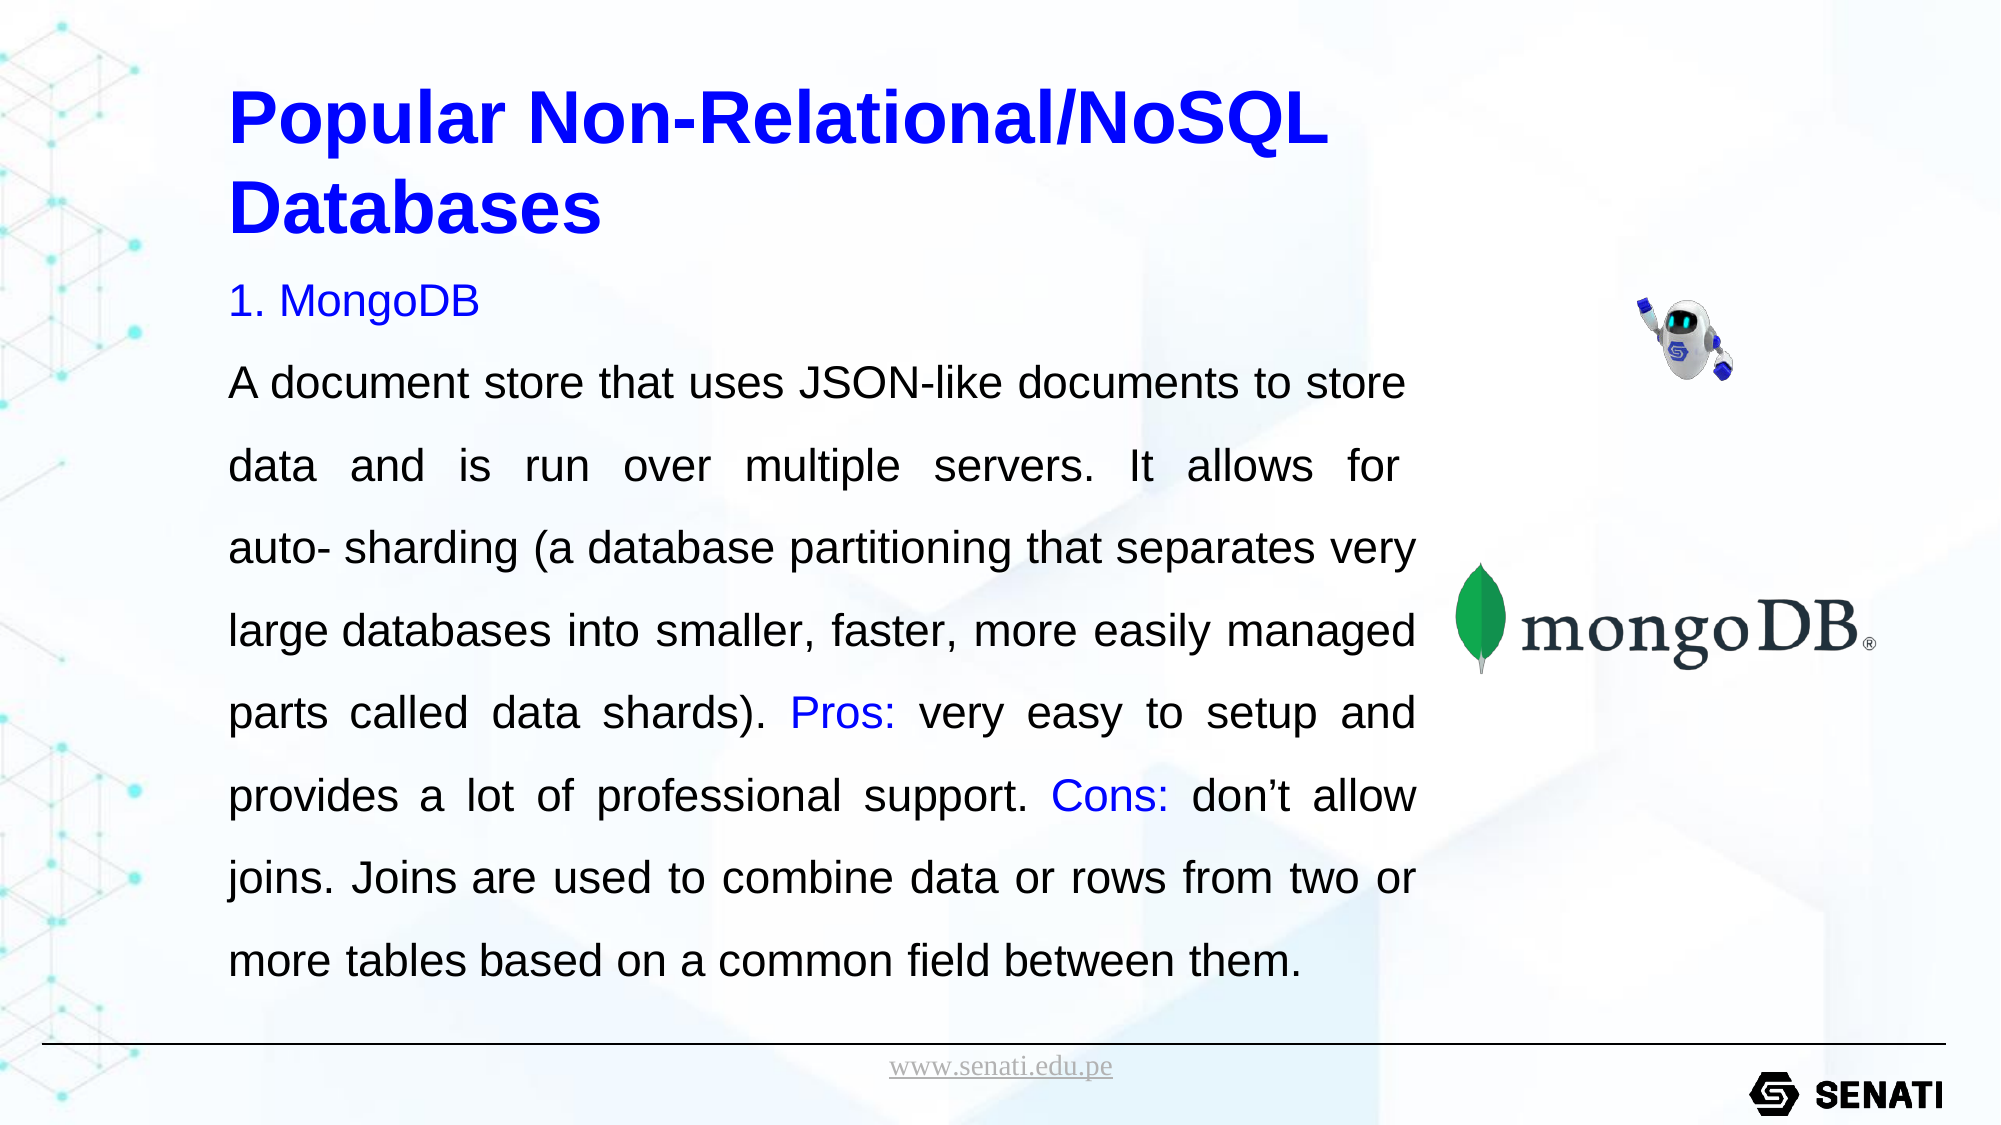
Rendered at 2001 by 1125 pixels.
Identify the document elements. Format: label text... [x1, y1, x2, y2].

footer www.senati.edu.pe [680, 1046, 1320, 1125]
text_box 1. MongoDB A document store that uses JSON-like documents to store data and is run over multiple servers. It allows for auto- sharding (a database partitioning that separates very large databases into smaller, faster, more easily managed parts called data shards). Pros: very easy to setup and provides a lot of professional support. Cons: don’t allow joins. Joins are used to combine data or rows from two or more tables based on a common field between them. [226, 270, 1418, 986]
title Popular Non-Relational/NoSQL Databases [226, 69, 1562, 257]
text_box [1631, 289, 1736, 398]
text_box [1749, 1072, 1942, 1116]
picture [0, 0, 2000, 1125]
text_box [1453, 560, 1878, 675]
